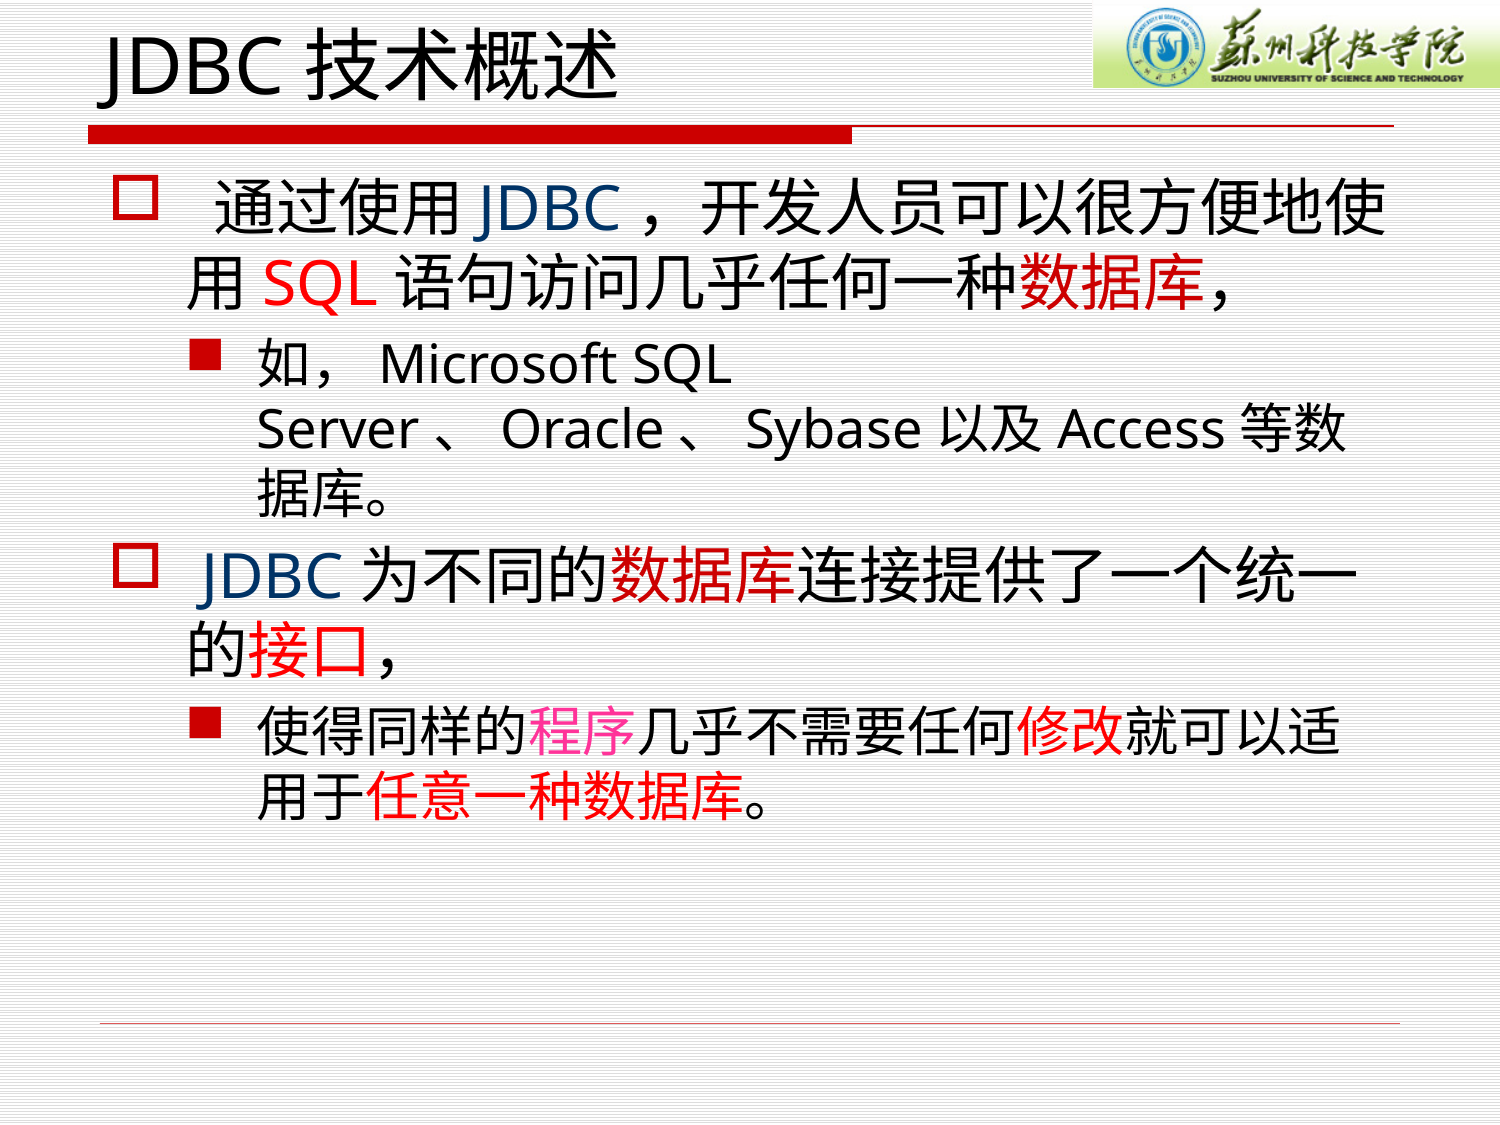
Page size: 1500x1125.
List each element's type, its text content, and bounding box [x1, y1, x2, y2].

picture [1402, 0, 1500, 88]
title JDBC技术概述 [88, 0, 1402, 119]
list 通过使用JDBC，开发人员可以很方便地使用SQL语句访问几乎任何一种数据库， 如，Microsoft SQL Server、Oracle、Sybase以及Access等数据库。 JDBC为不同的数据库连接提供了一个统一的接口， 使得同样的程序几乎不需要任何修改就可以适用于任意一种数据库。 [92, 160, 1406, 1012]
